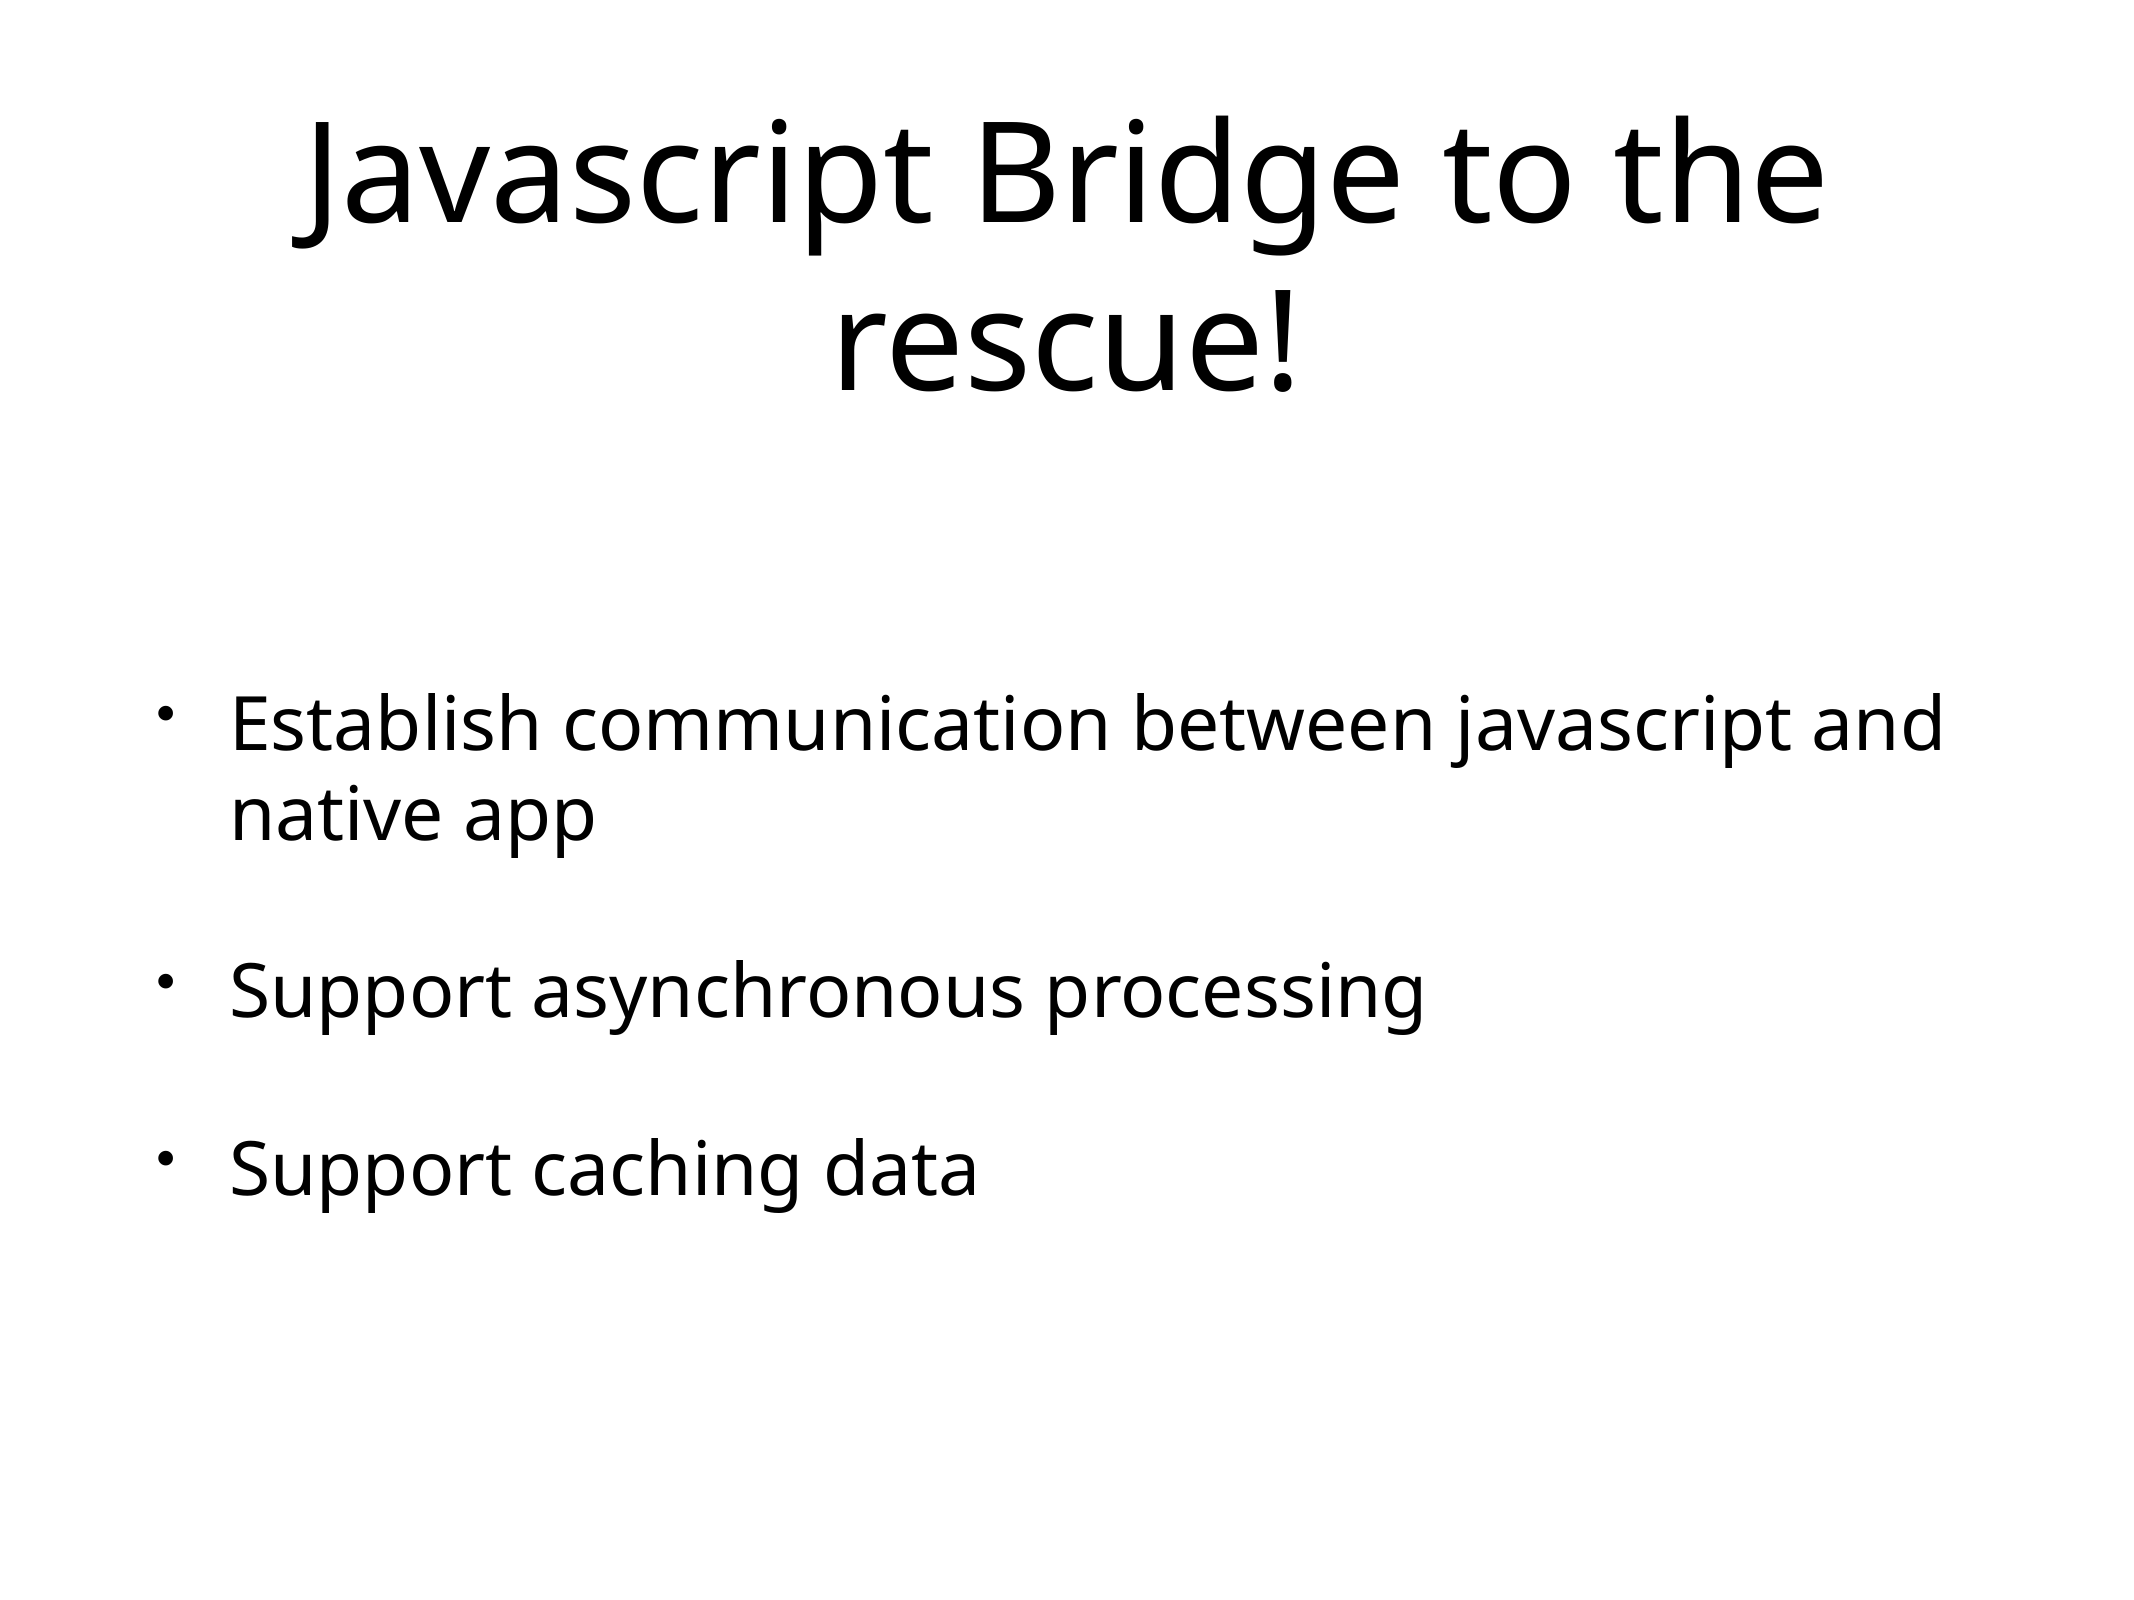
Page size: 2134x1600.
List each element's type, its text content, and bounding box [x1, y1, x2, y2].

list Establish communication between javascript and native app Support asynchronous processing Support caching data [155, 426, 1978, 1459]
title Javascript Bridge to the rescue! [155, 72, 1978, 426]
